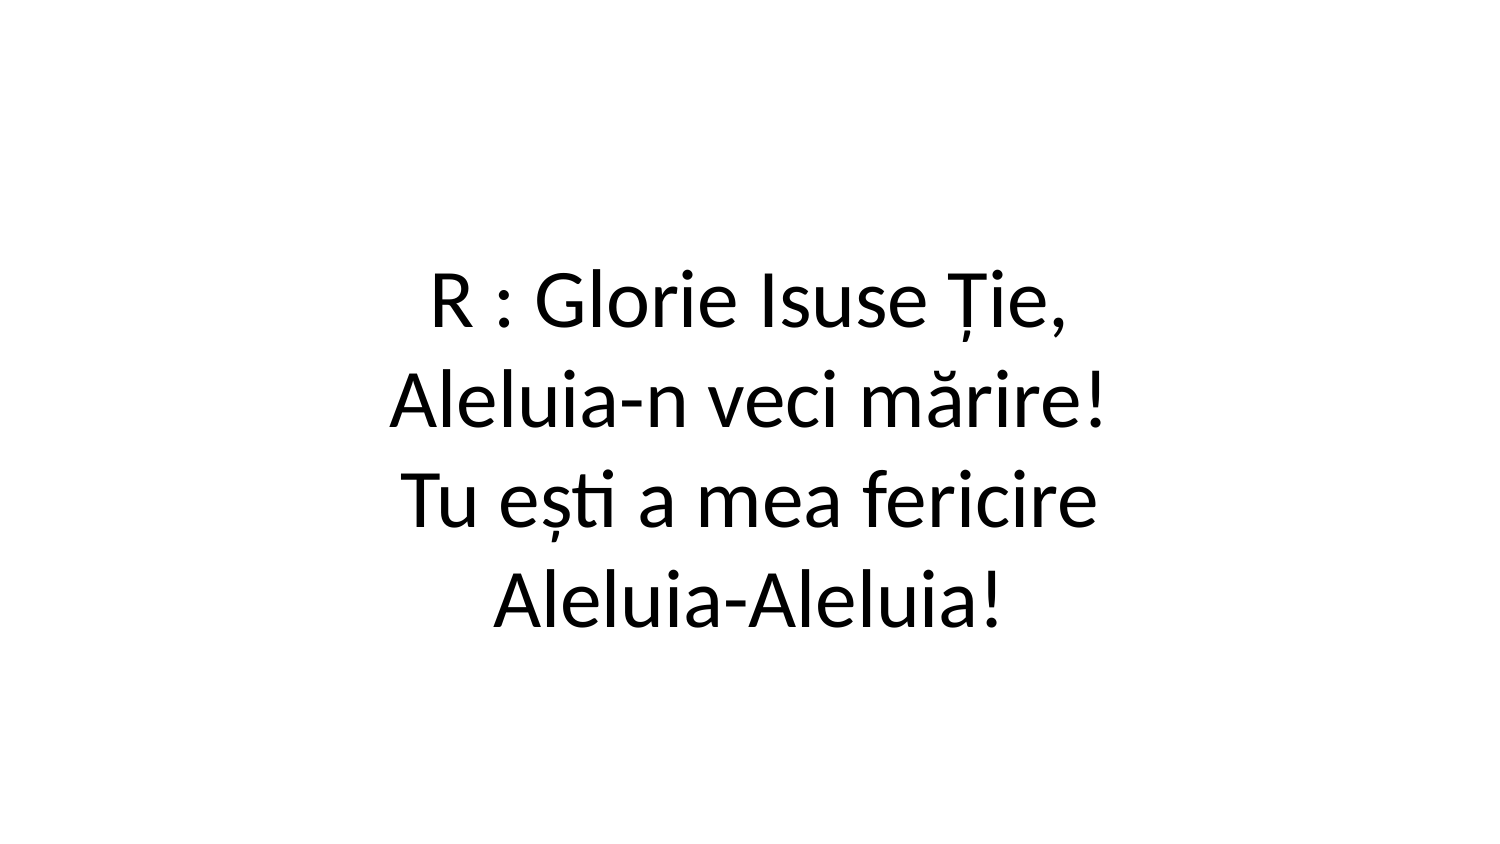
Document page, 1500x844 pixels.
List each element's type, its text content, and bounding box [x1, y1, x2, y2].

text_box R : Glorie Isuse Ție, Aleluia-n veci mărire! Tu ești a mea fericire Aleluia-Aleluia! [374, 192, 1126, 652]
